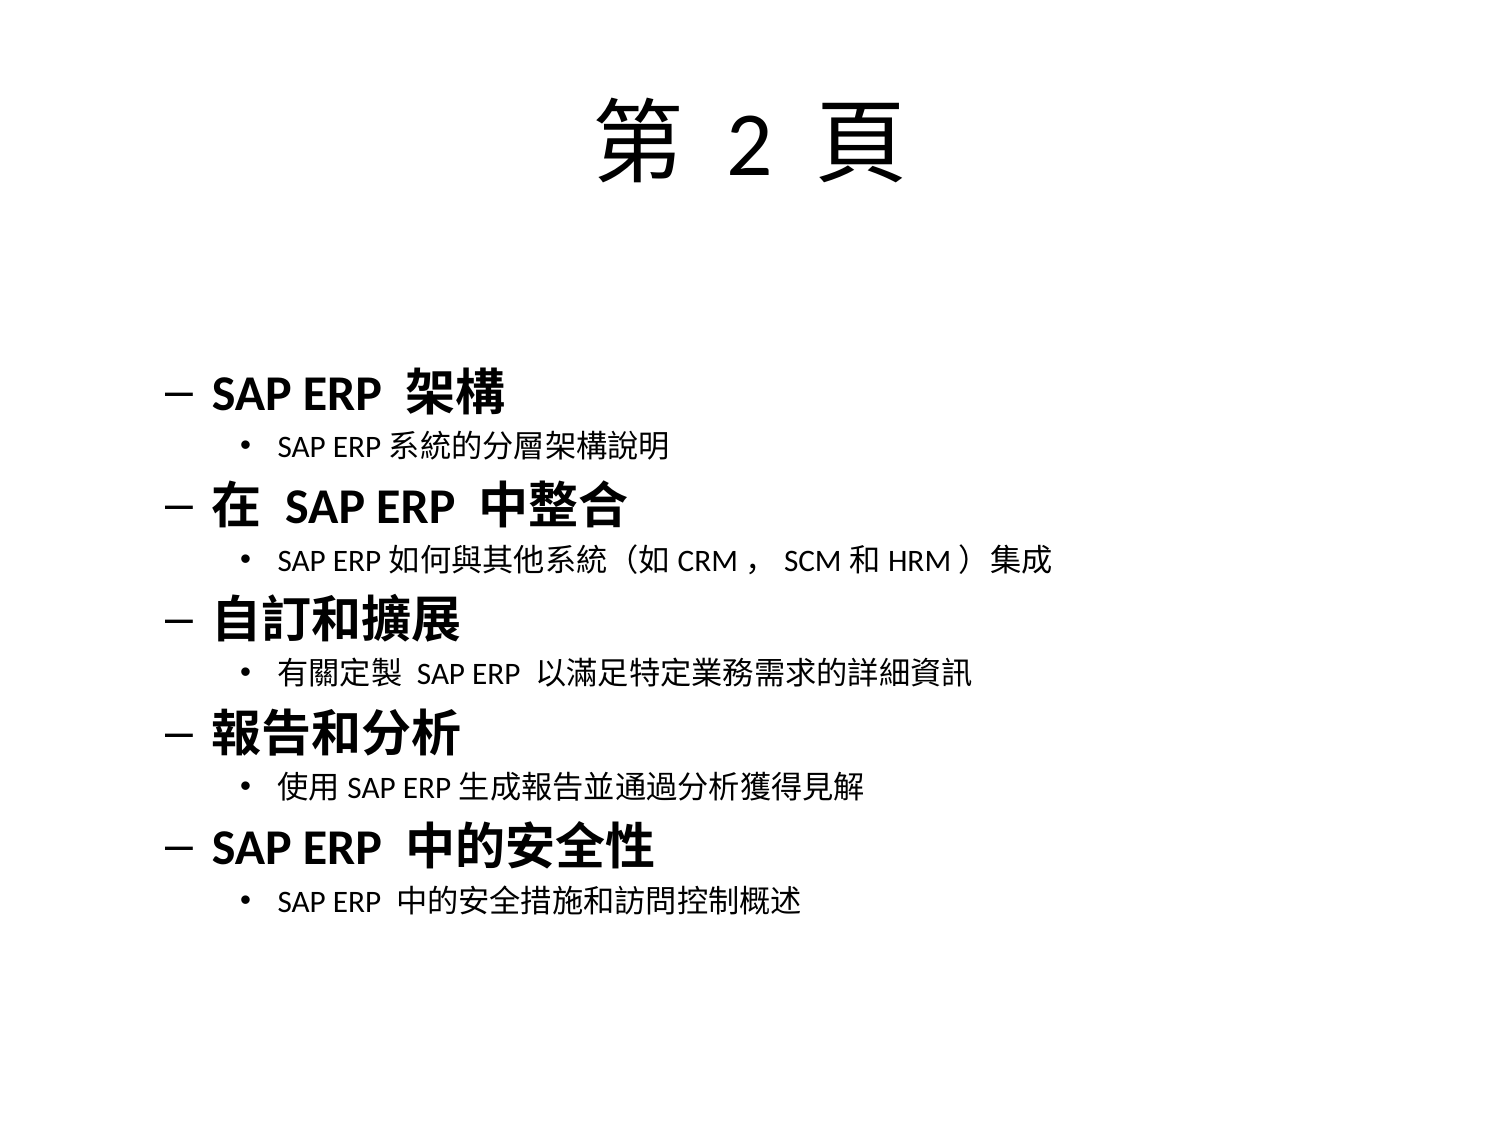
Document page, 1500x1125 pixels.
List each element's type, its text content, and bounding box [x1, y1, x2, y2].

list SAP ERP 架構 SAP ERP系統的分層架構說明 在 SAP ERP 中整合 SAP ERP如何與其他系統（如CRM，SCM和HRM）集成 自訂和擴展 有關定製 SAP ERP 以滿足特定業務需求的詳細資訊 報告和分析 使用SAP ERP生成報告並通過分析獲得見解 SAP ERP 中的安全性 SAP ERP 中的安全措施和訪問控制概述 [75, 262, 1425, 1005]
title 第 2 頁 [75, 45, 1425, 233]
